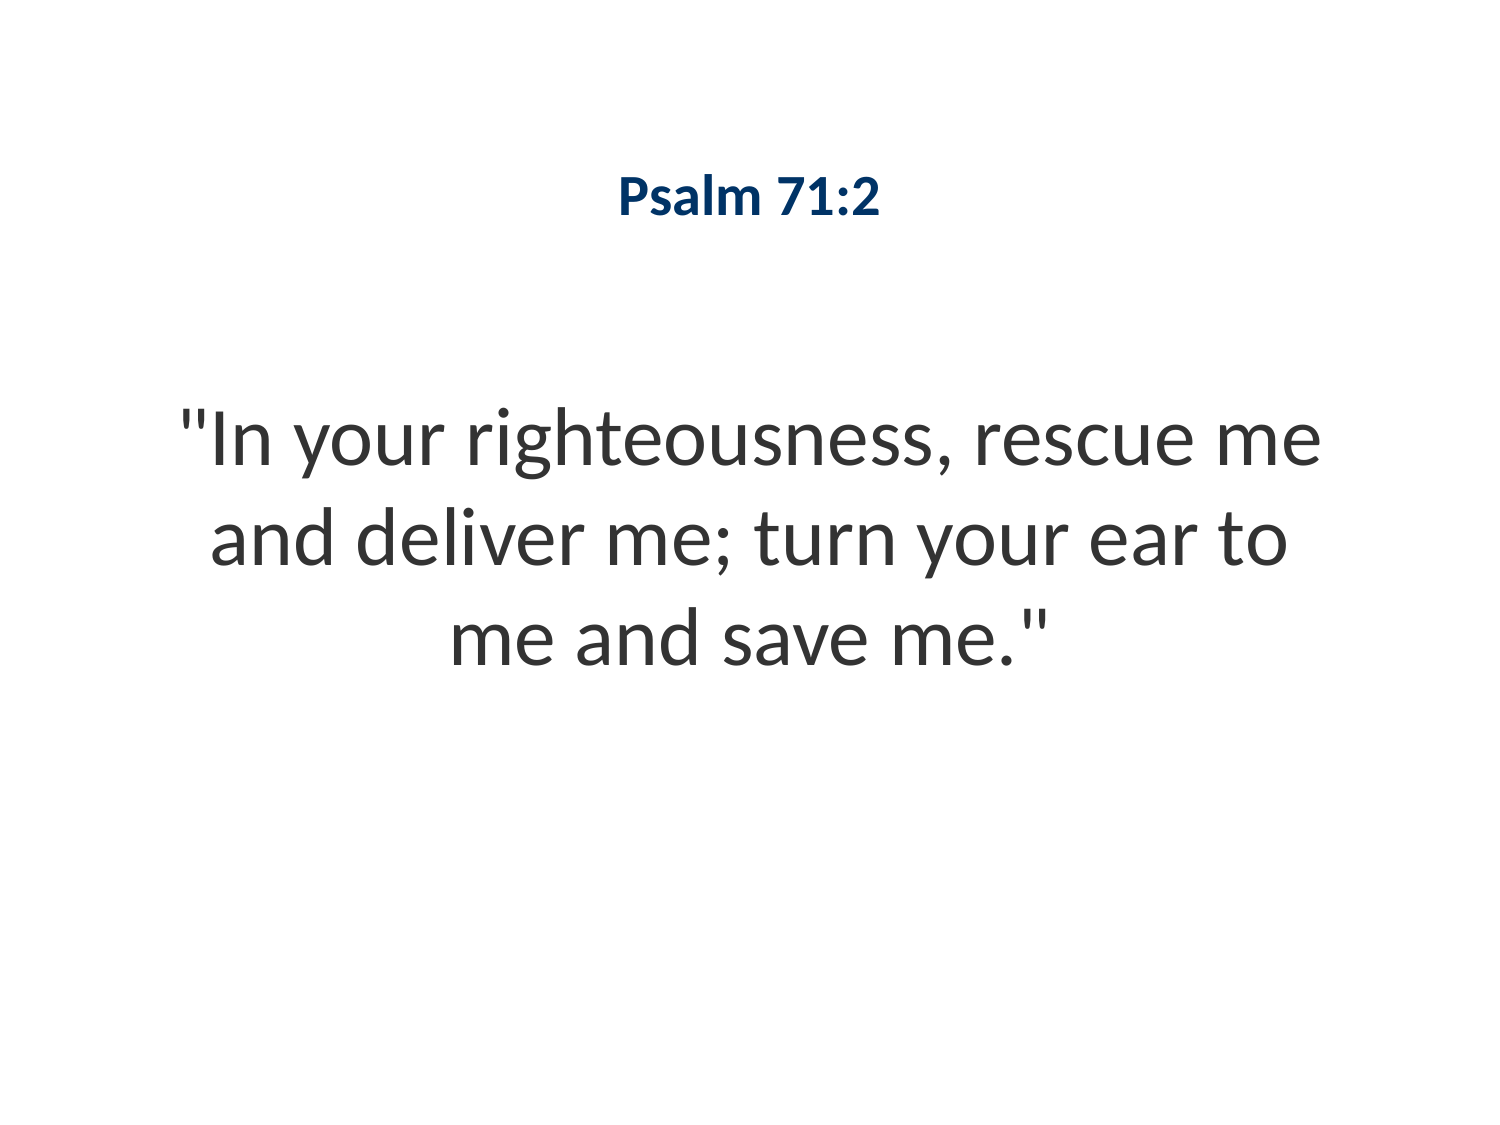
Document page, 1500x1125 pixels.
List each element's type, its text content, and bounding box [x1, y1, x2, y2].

text_box Psalm 71:2 [604, 149, 896, 235]
text_box "In your righteousness, rescue me and deliver me; turn your ear to me and save me." [149, 375, 1350, 690]
